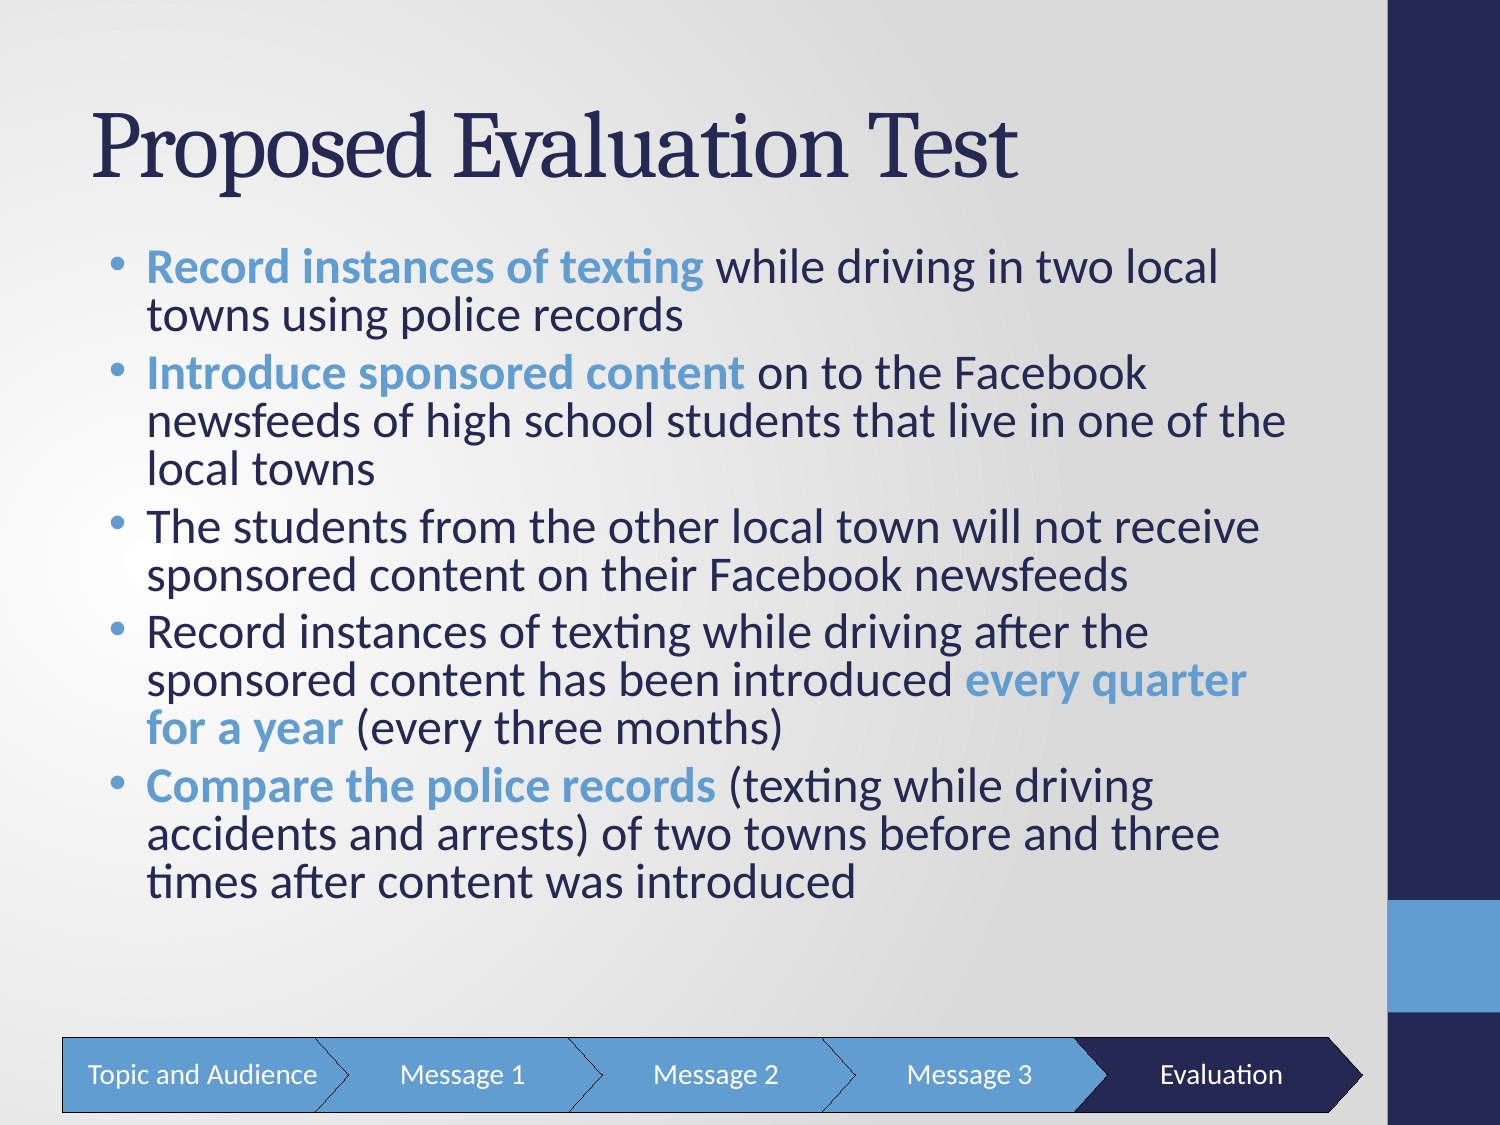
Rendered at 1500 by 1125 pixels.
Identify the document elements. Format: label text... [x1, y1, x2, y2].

list Record instances of texting while driving in two local towns using police records Introduce sponsored content on to the Facebook newsfeeds of high school students that live in one of the local towns The students from the other local town will not receive sponsored content on their Facebook newsfeeds Record instances of texting while driving after the sponsored content has been introduced every quarter for a year (every three months) Compare the police records (texting while driving accidents and arrests) of two towns before and three times after content was introduced [75, 237, 1325, 1025]
title Proposed Evaluation Test [75, 45, 1325, 233]
